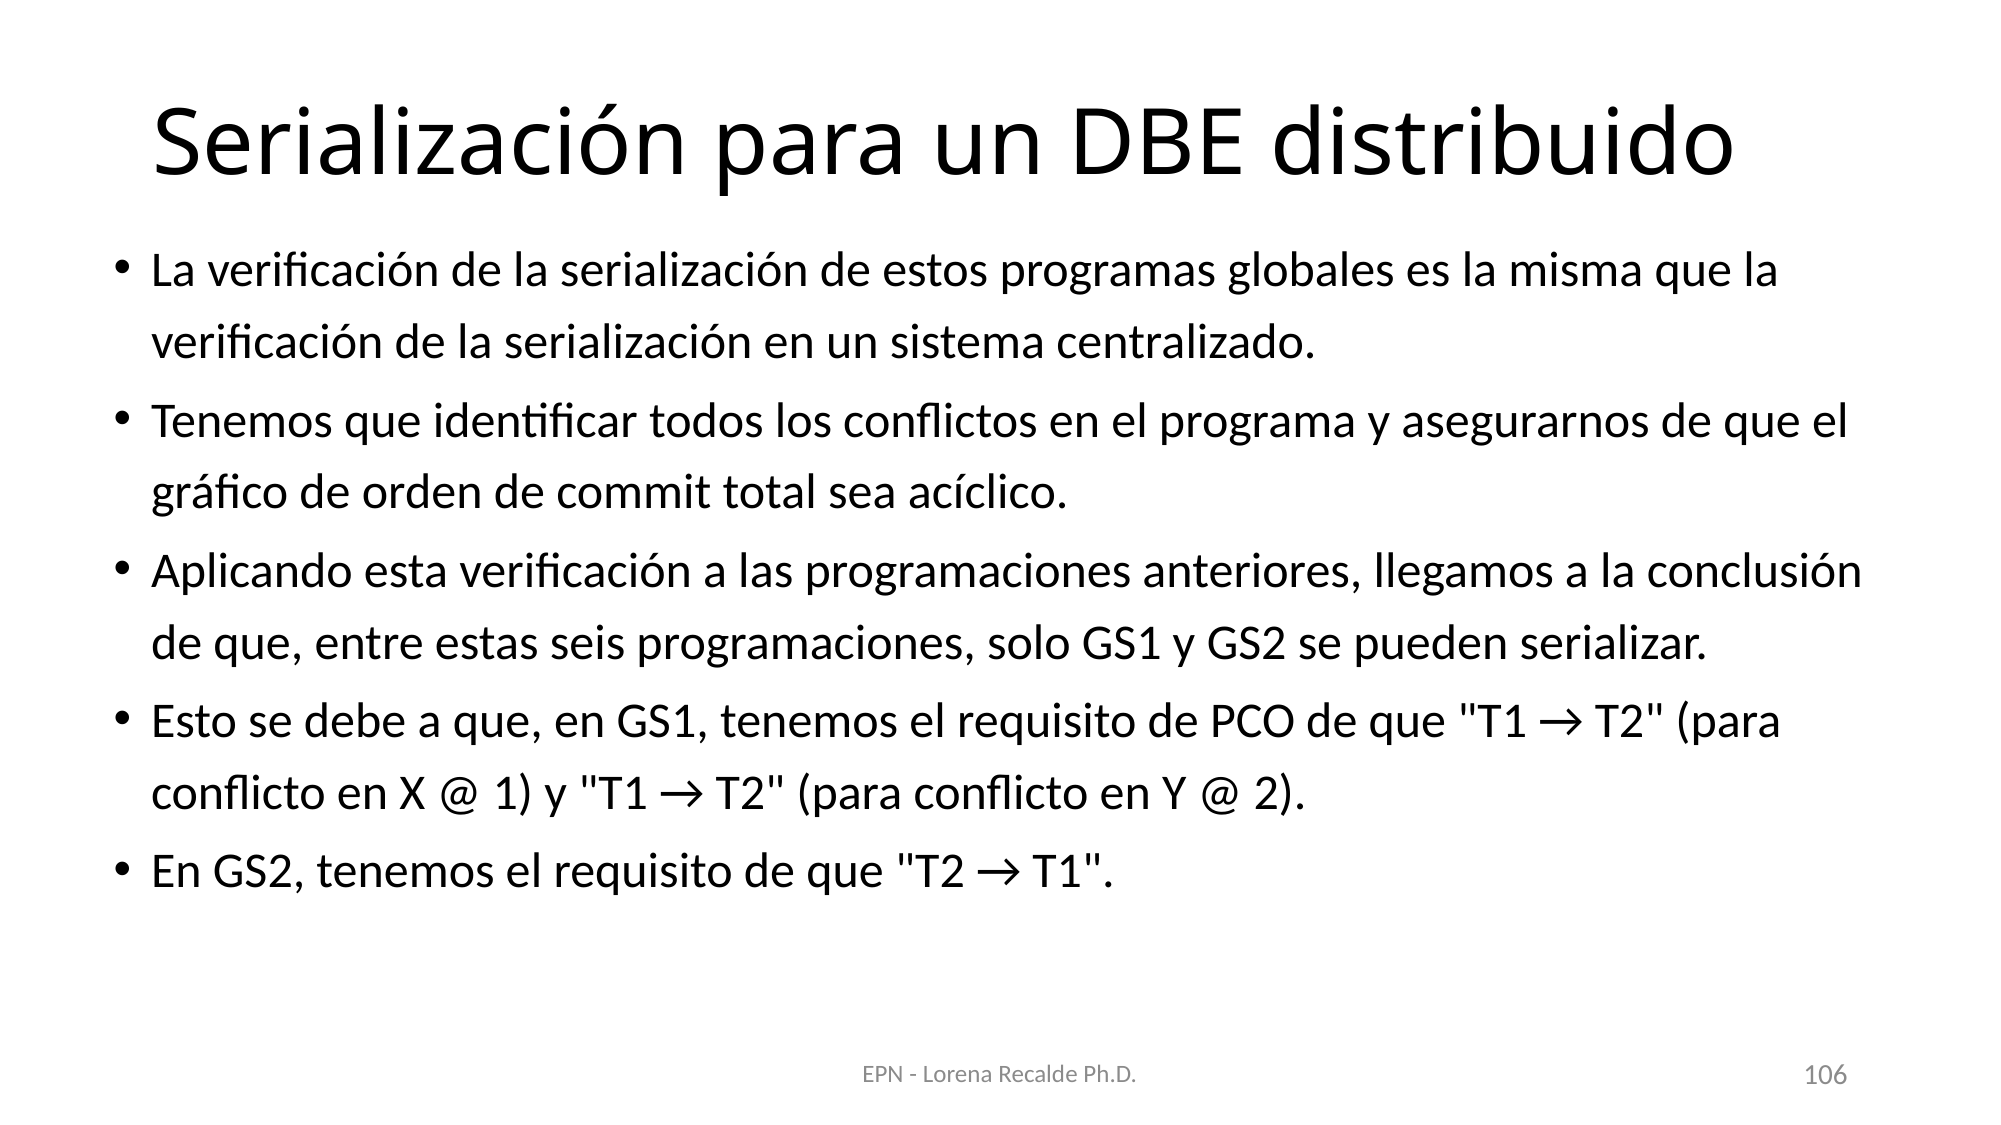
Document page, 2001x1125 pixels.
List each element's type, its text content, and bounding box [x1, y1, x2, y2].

slide_number 106 [1412, 1042, 1863, 1103]
list La verificación de la serialización de estos programas globales es la misma que la verificación de la serialización en un sistema centralizado. Tenemos que identificar todos los conflictos en el programa y asegurarnos de que el gráfico de orden de commit total sea acíclico. Aplicando esta verificación a las programaciones anteriores, llegamos a la conclusión de que, entre estas seis programaciones, solo GS1 y GS2 se pueden serializar. Esto se debe a que, en GS1, tenemos el requisito de PCO de que "T1 → T2" (para conflicto en X @ 1) y "T1 → T2" (para conflicto en Y @ 2). En GS2, tenemos el requisito de que "T2 → T1". [98, 217, 1902, 977]
footer EPN - Lorena Recalde Ph.D. [662, 1042, 1338, 1103]
title Serialización para un DBE distribuido [137, 73, 1863, 218]
